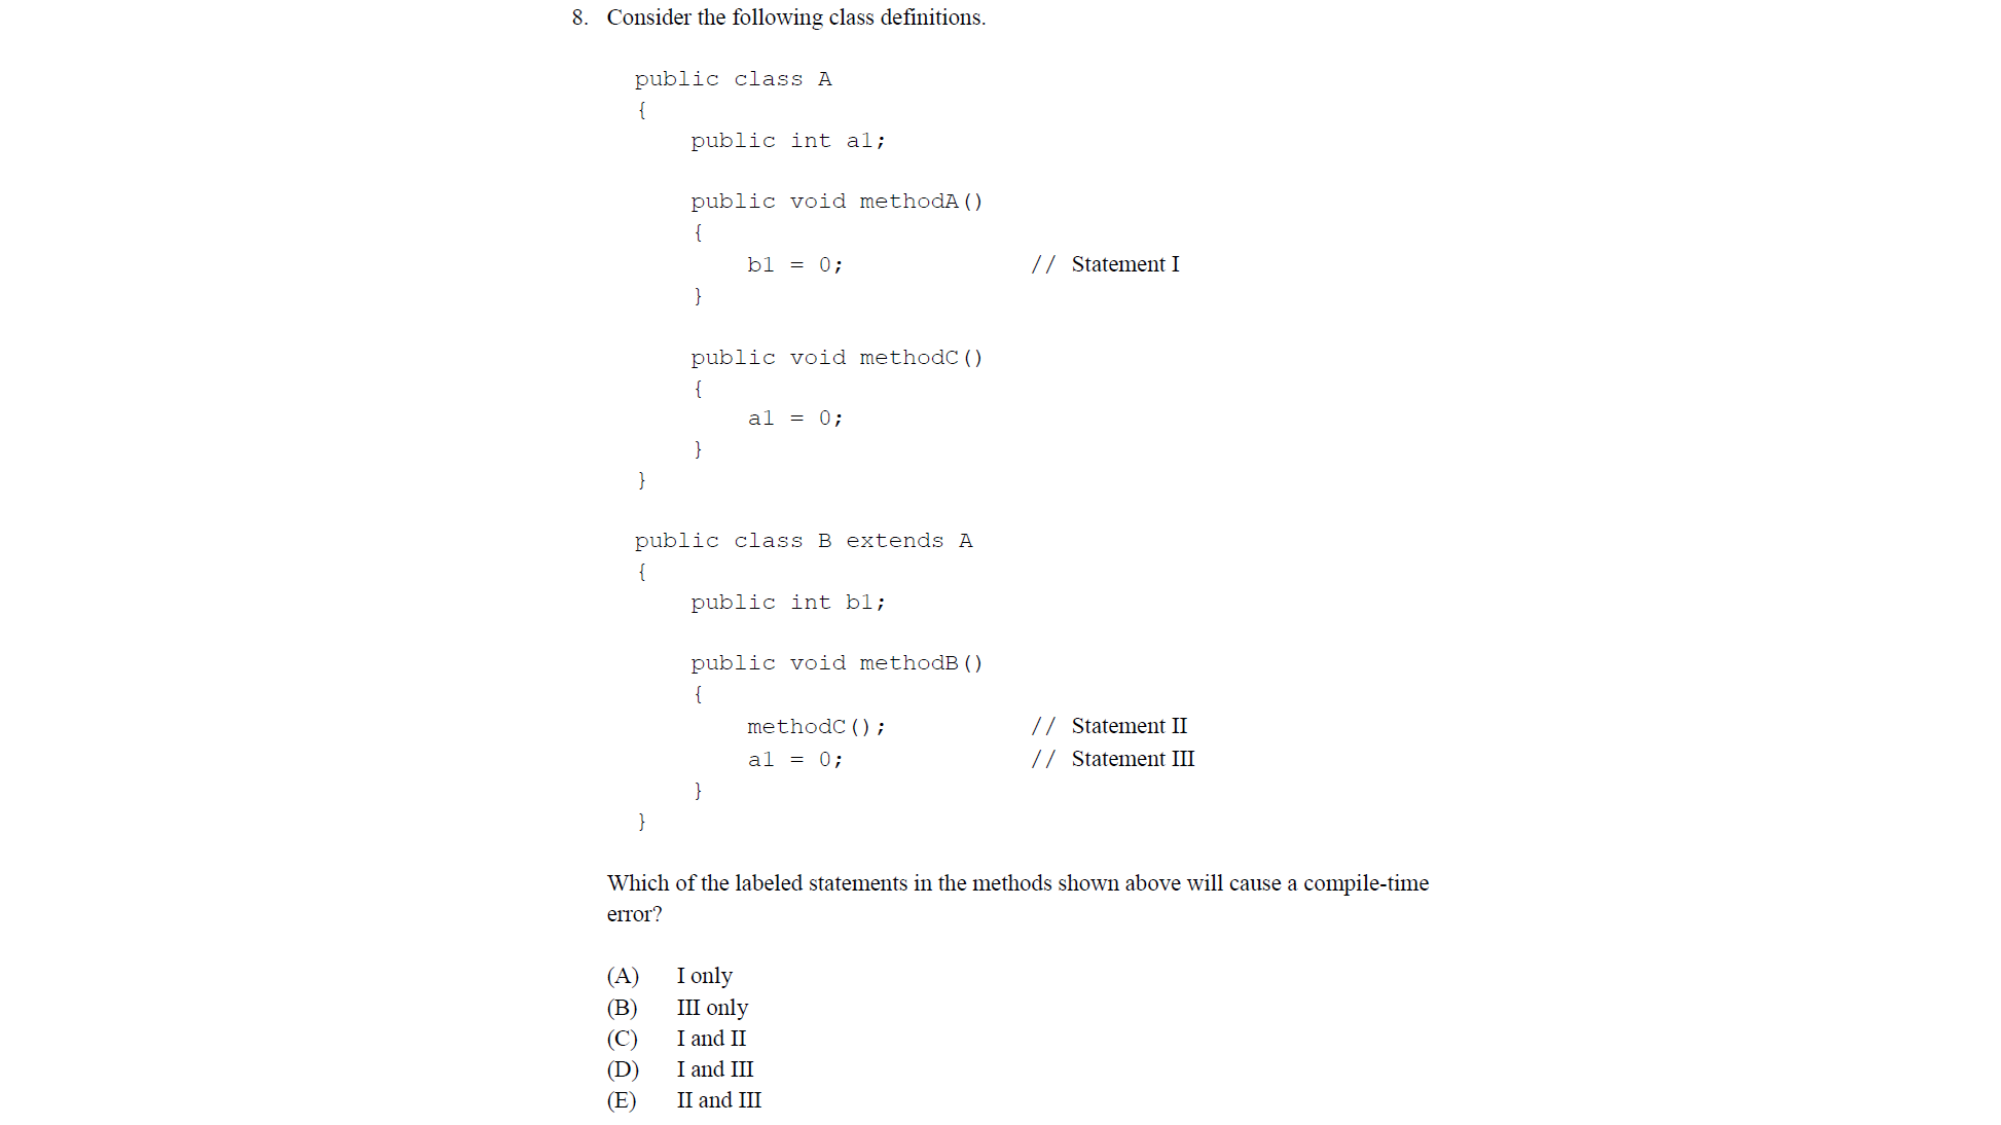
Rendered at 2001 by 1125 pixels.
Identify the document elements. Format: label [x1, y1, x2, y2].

picture [563, 0, 1437, 1125]
